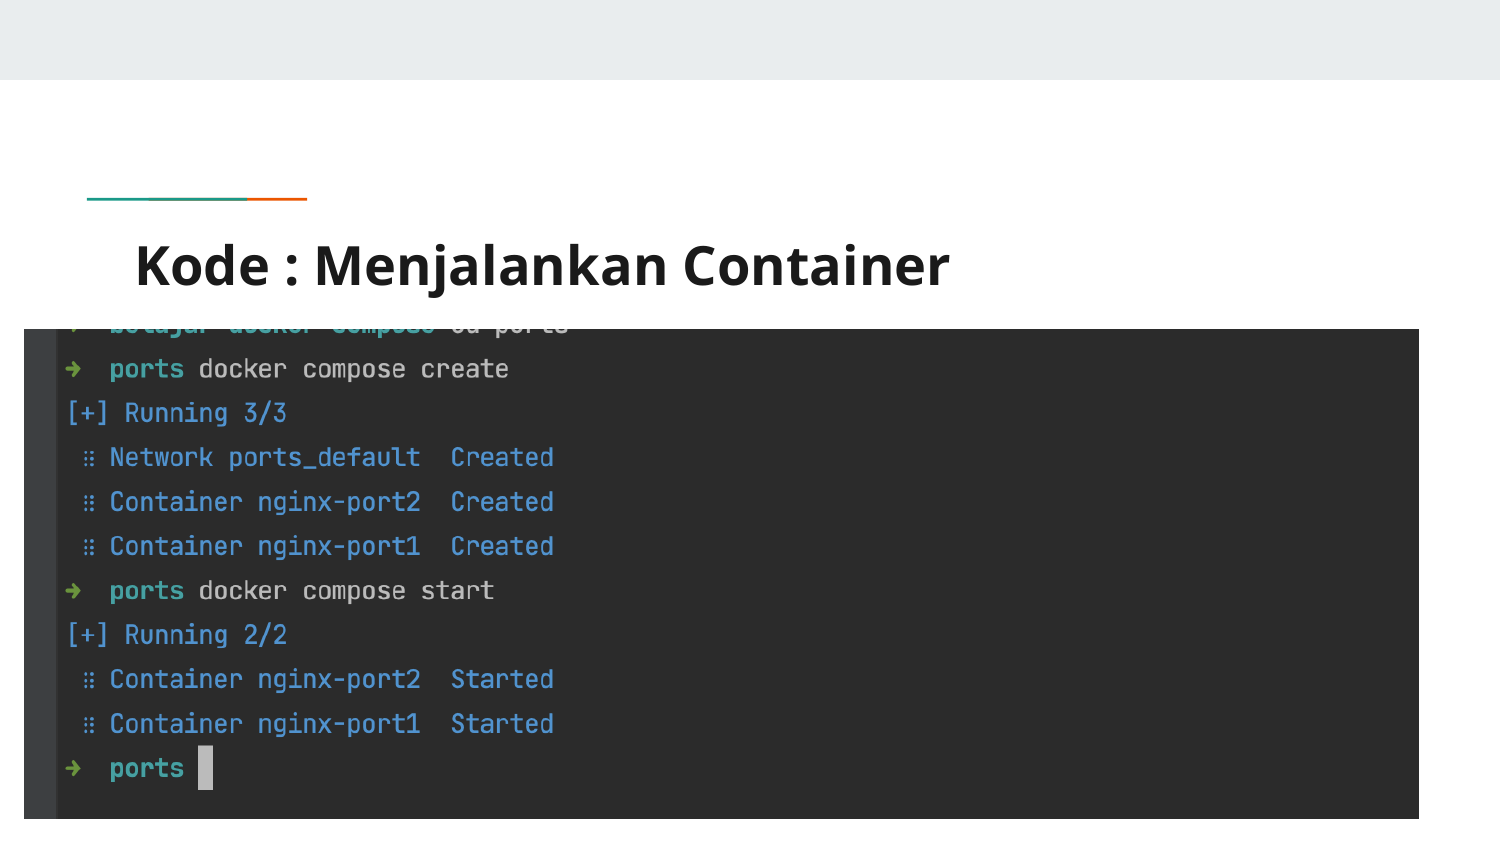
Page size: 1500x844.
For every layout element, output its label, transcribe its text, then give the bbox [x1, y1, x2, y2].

picture [24, 328, 1419, 819]
title Kode : Menjalankan Container [119, 216, 1381, 305]
